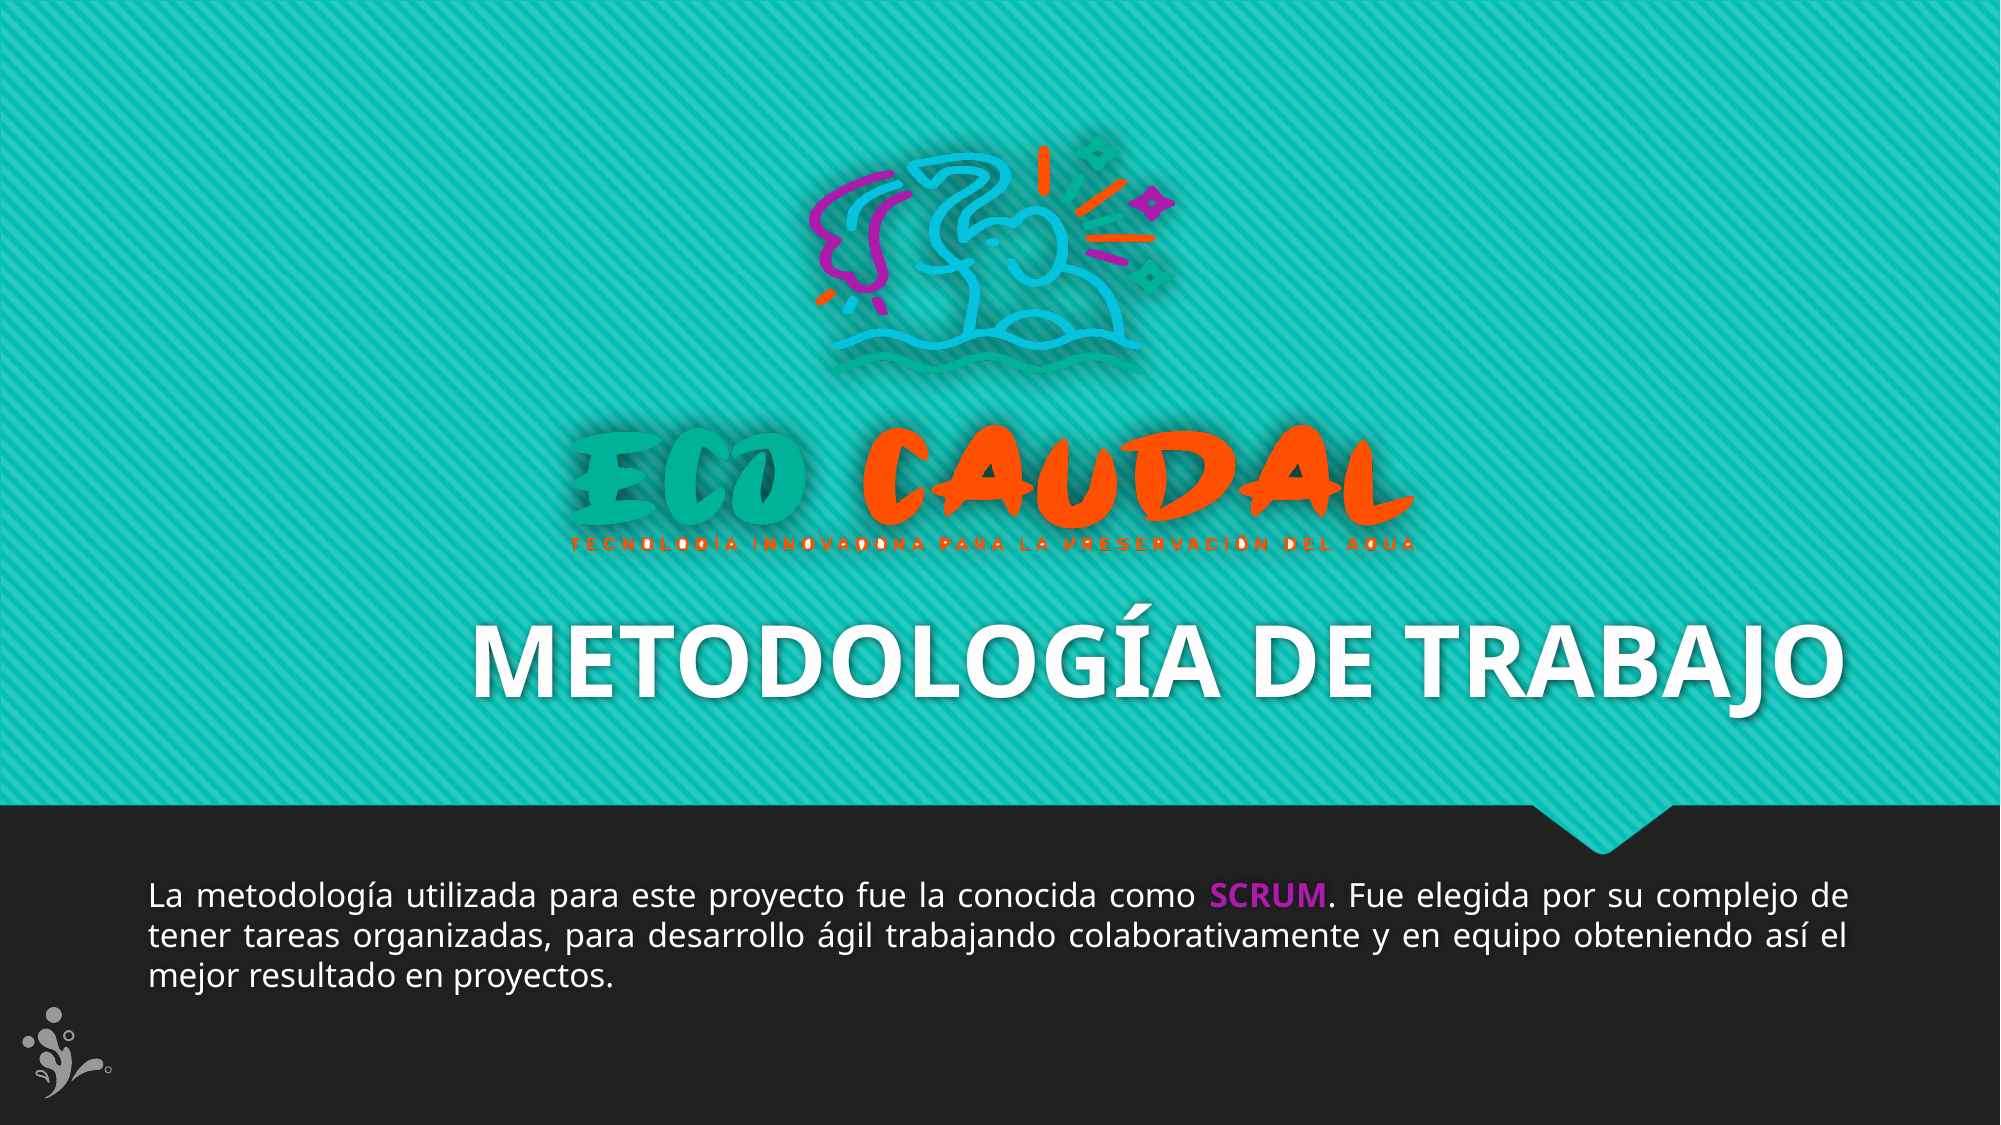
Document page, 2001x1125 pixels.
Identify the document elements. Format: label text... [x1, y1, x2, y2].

picture [0, 989, 134, 1114]
picture [435, 74, 1563, 654]
list La metodología utilizada para este proyecto fue la conocida como SCRUM. Fue elegida por su complejo de tener tareas organizadas, para desarrollo ágil trabajando colaborativamente y en equipo obteniendo así el mejor resultado en proyectos. [132, 866, 1866, 1023]
title METODOLOGÍA DE TRABAJO [132, 484, 1866, 726]
